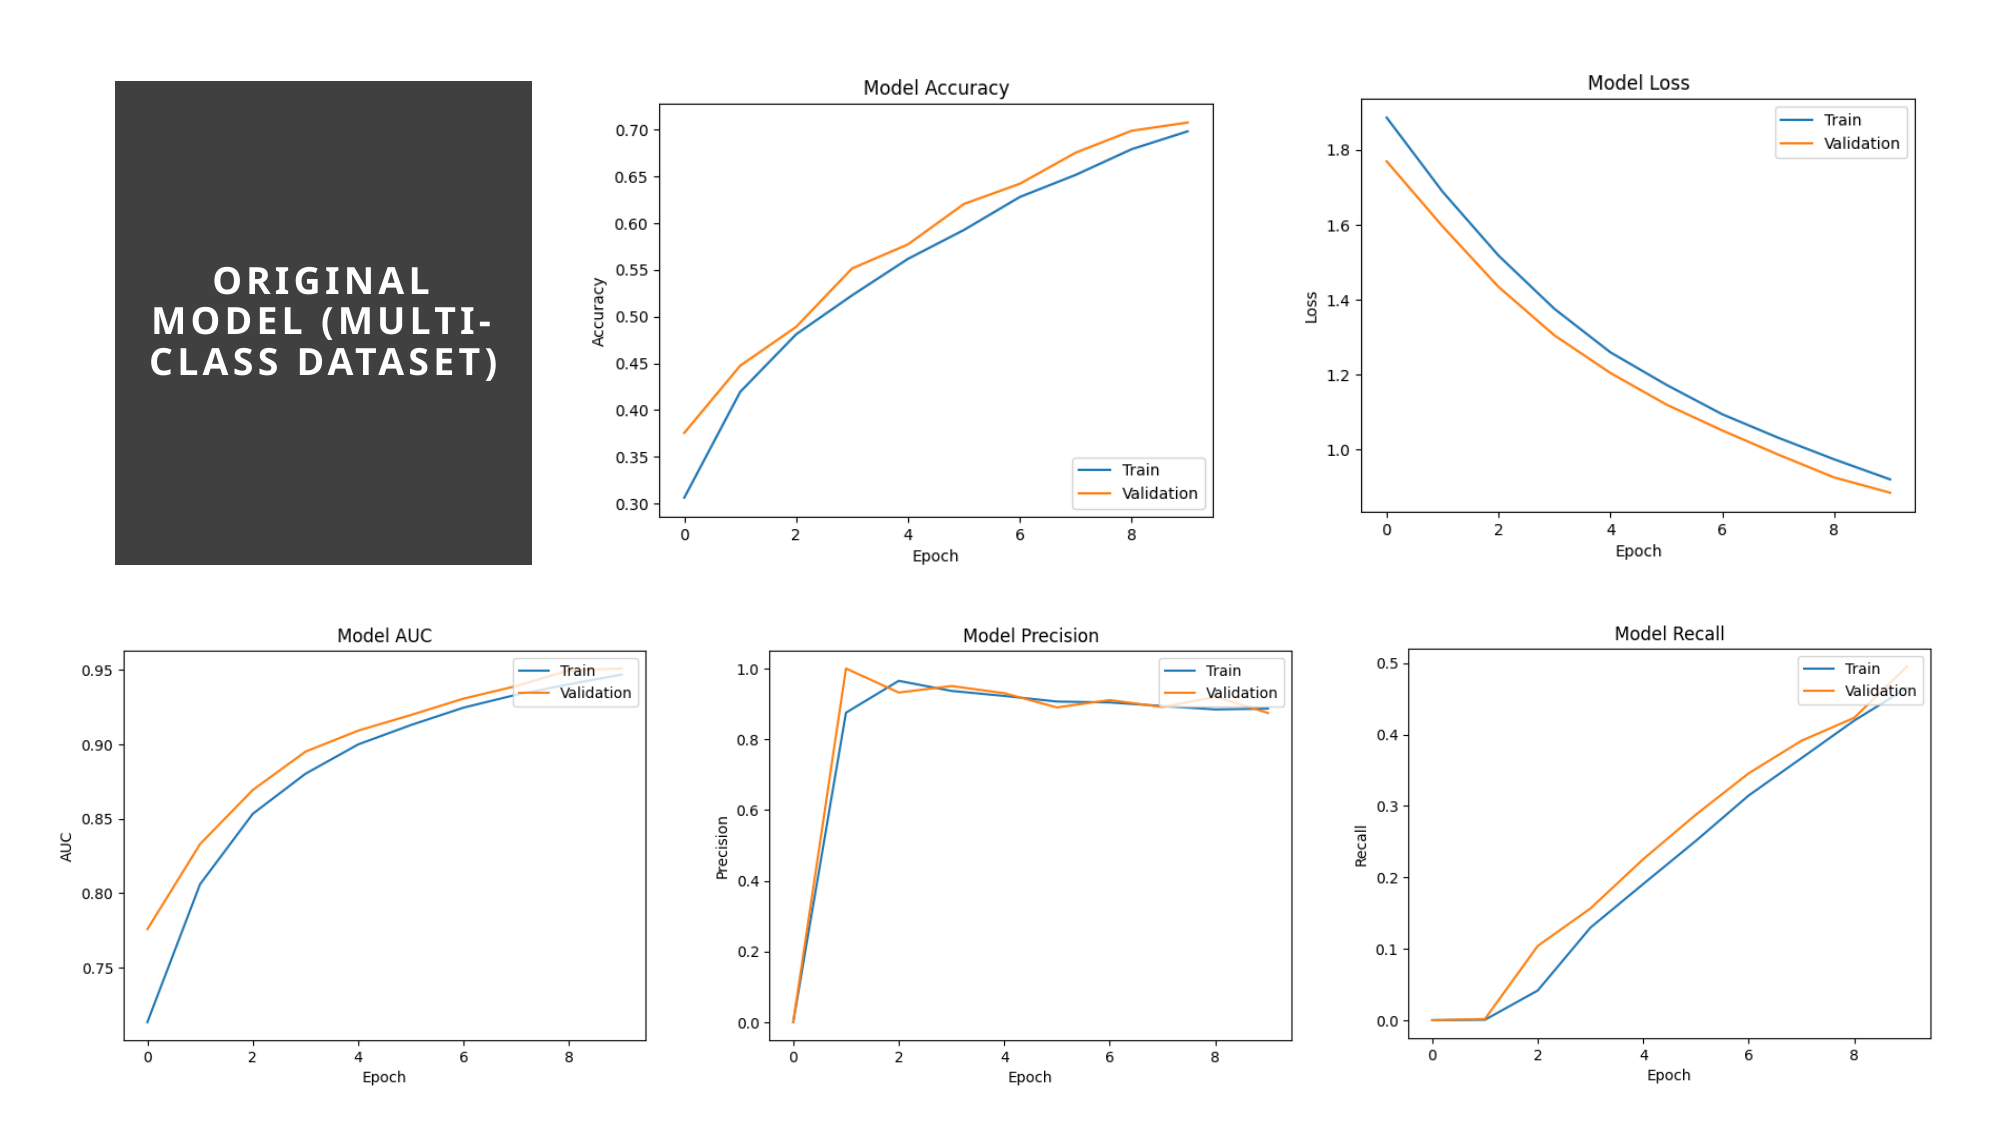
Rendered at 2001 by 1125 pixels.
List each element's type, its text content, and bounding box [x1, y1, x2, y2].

picture [705, 617, 1302, 1096]
picture [1293, 63, 1926, 571]
picture [1344, 615, 1941, 1094]
picture [581, 68, 1224, 576]
title Original Model (Multi-class Dataset) [115, 81, 532, 565]
picture [49, 617, 656, 1096]
